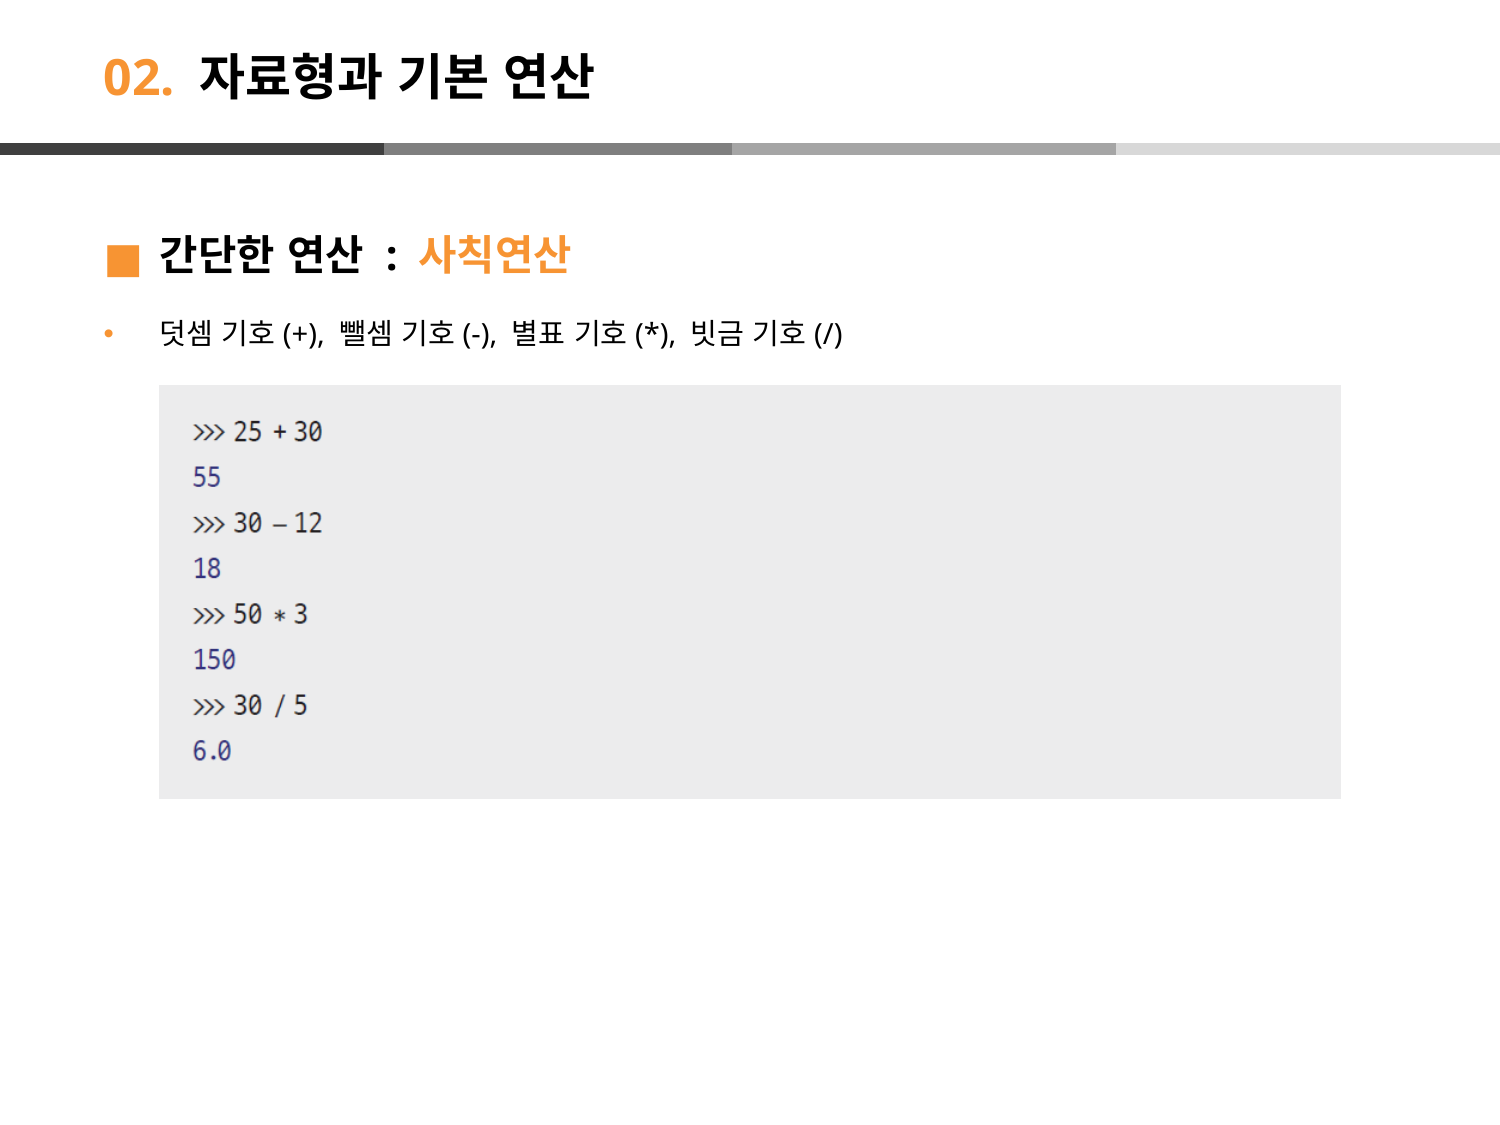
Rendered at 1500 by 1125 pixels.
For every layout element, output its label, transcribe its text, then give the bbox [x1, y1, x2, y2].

list 간단한 연산 : 사칙연산 [88, 196, 1436, 291]
picture [159, 385, 1341, 799]
text_box 덧셈 기호(+), 뺄셈 기호(-), 별표 기호(*), 빗금 기호(/) [88, 290, 1365, 362]
title 02. 자료형과 기본 연산 [88, 30, 1211, 121]
